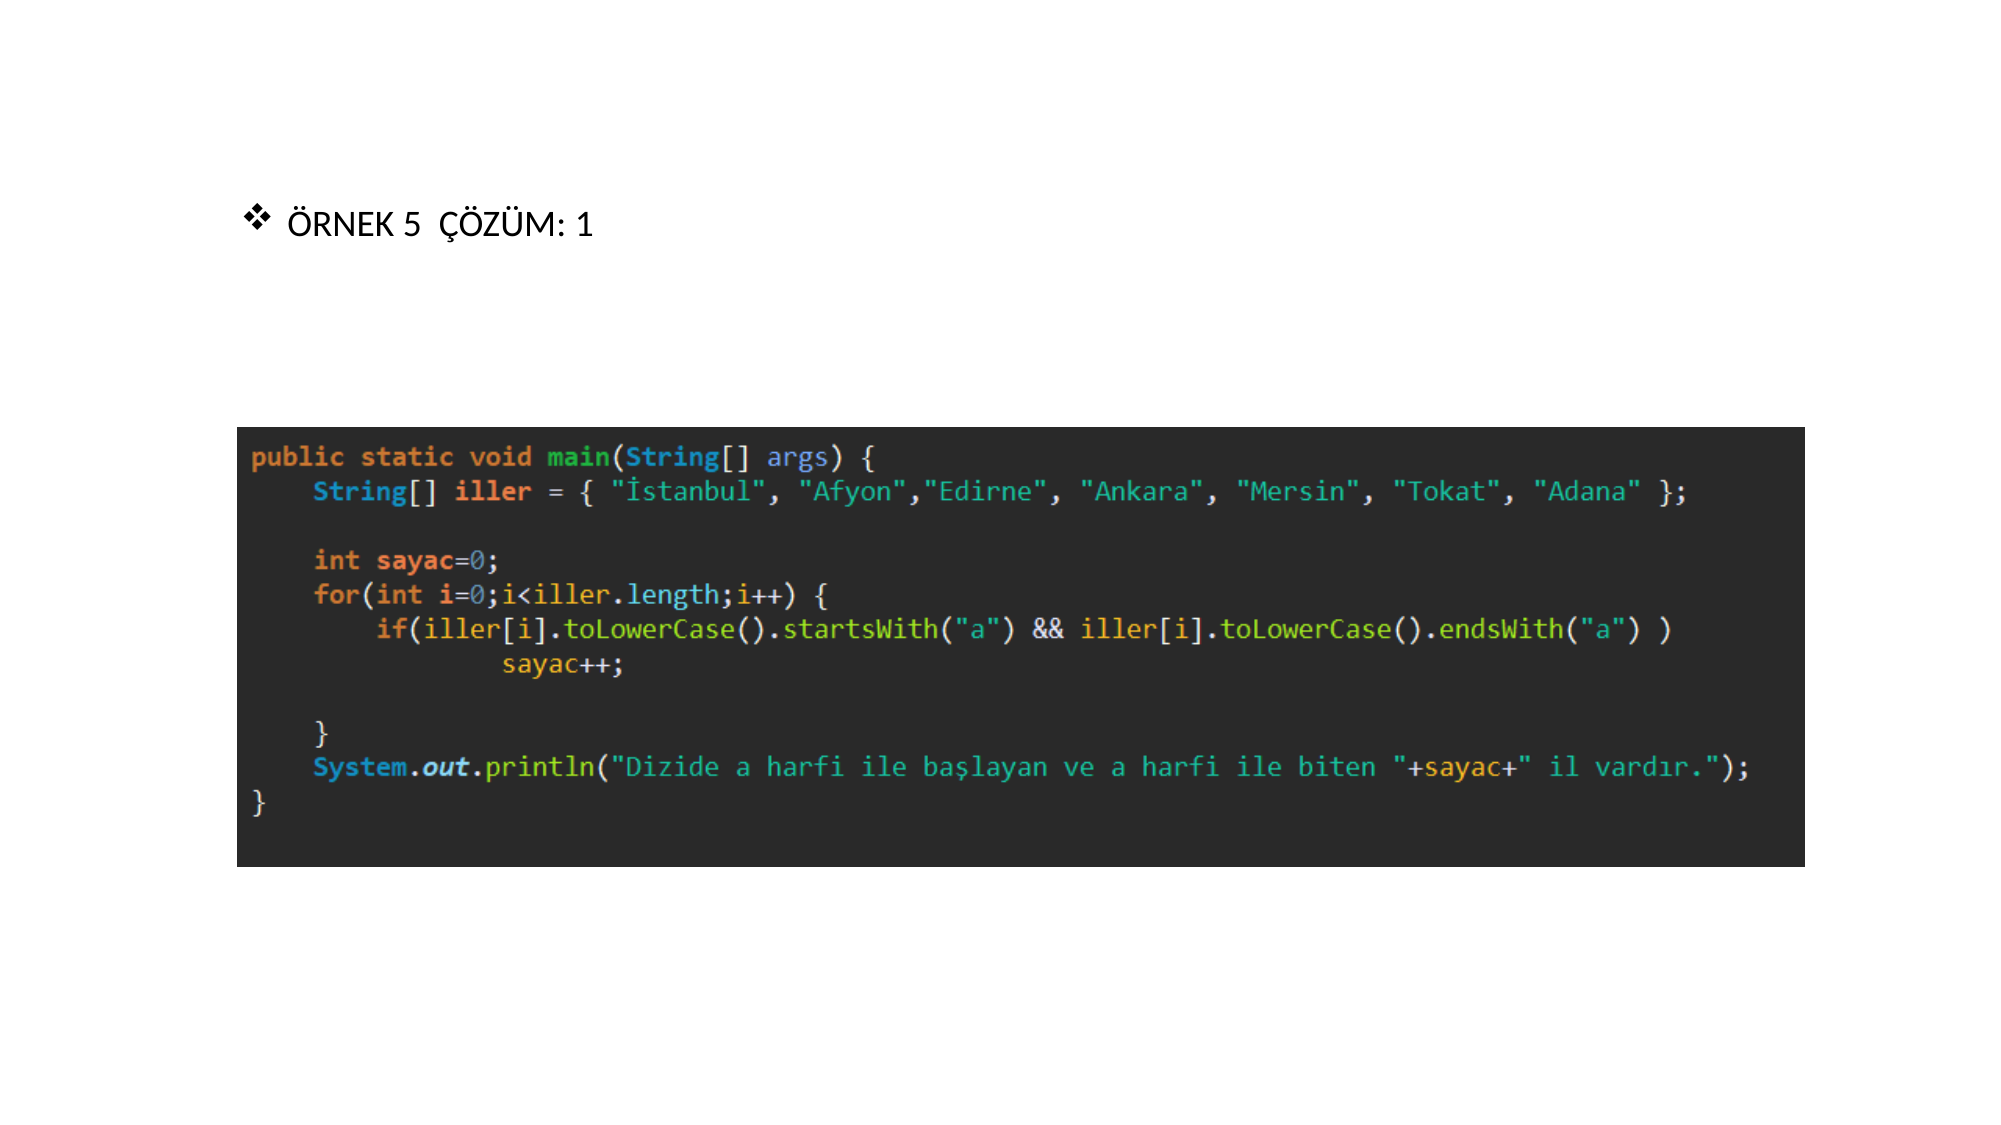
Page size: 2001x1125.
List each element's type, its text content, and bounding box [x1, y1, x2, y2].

picture [237, 427, 1805, 867]
text_box ÖRNEK 5 ÇÖZÜM: 1 [225, 192, 610, 252]
